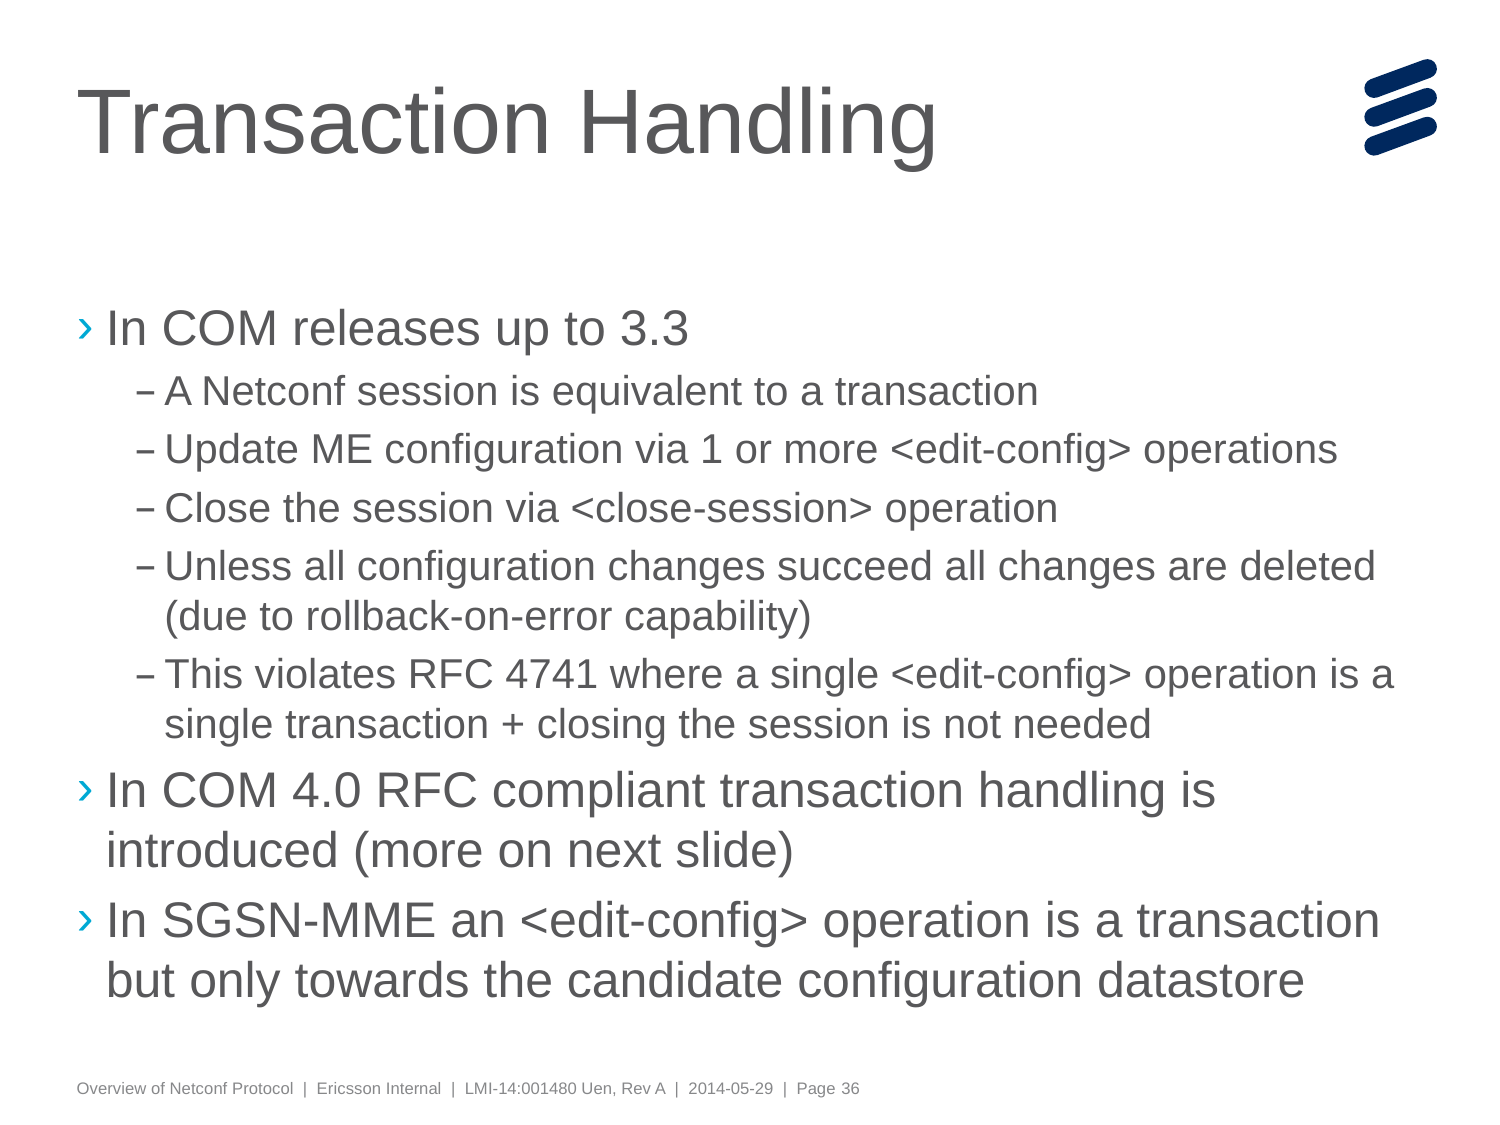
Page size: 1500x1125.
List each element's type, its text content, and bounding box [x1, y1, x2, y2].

list In COM releases up to 3.3 A Netconf session is equivalent to a transaction Update ME configuration via 1 or more <edit-config> operations Close the session via <close-session> operation Unless all configuration changes succeed all changes are deleted (due to rollback-on-error capability) This violates RFC 4741 where a single <edit-config> operation is a single transaction + closing the session is not needed In COM 4.0 RFC compliant transaction handling is introduced (more on next slide) In SGSN-MME an <edit-config> operation is a transaction but only towards the candidate configuration datastore [65, 295, 1436, 1044]
title Transaction Handling [64, 39, 1294, 218]
